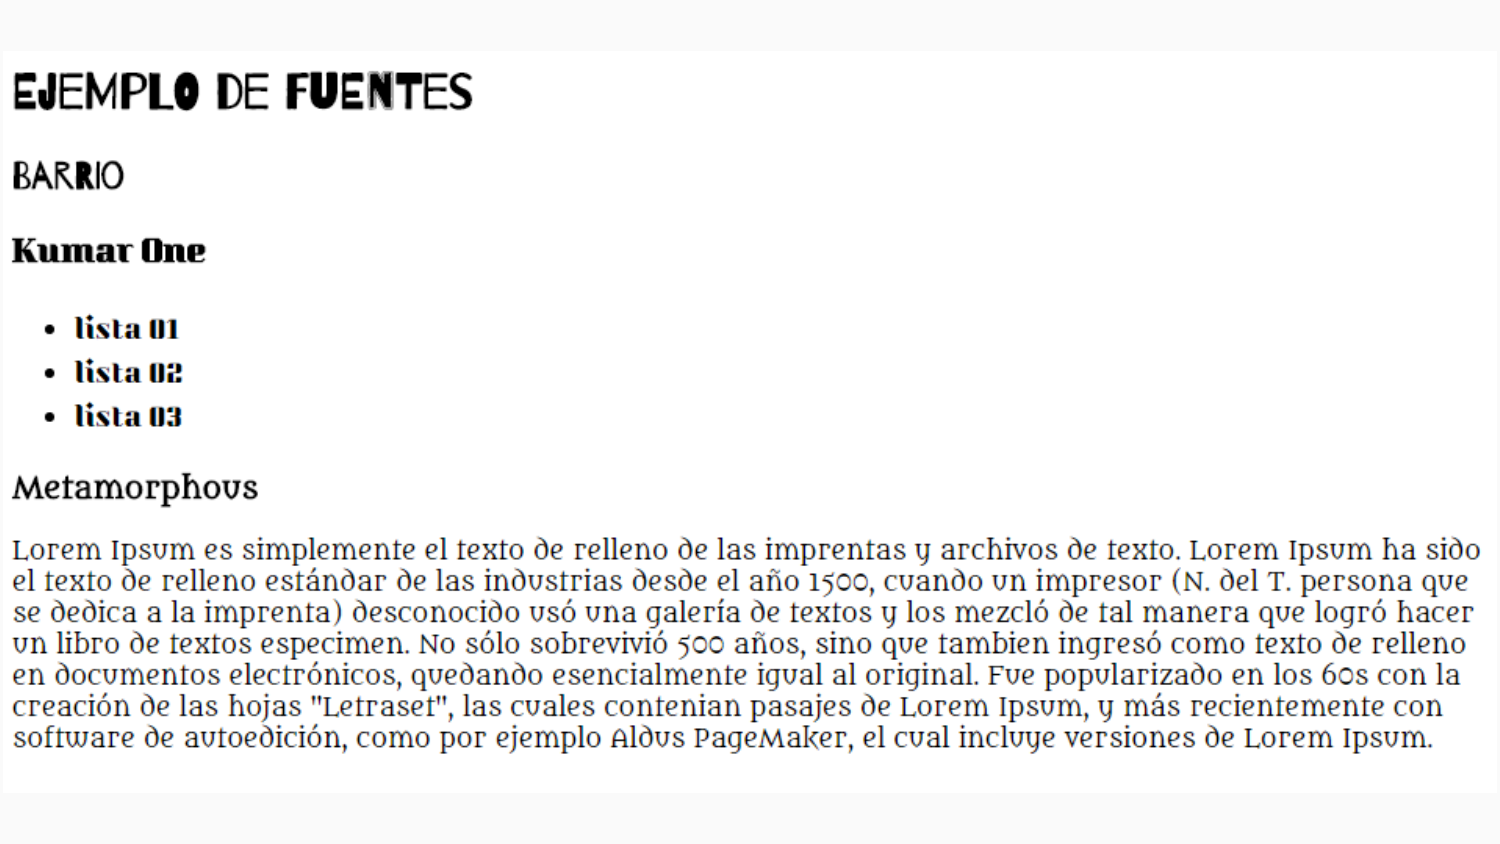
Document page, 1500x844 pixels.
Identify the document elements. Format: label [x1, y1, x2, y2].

picture [3, 51, 1497, 793]
